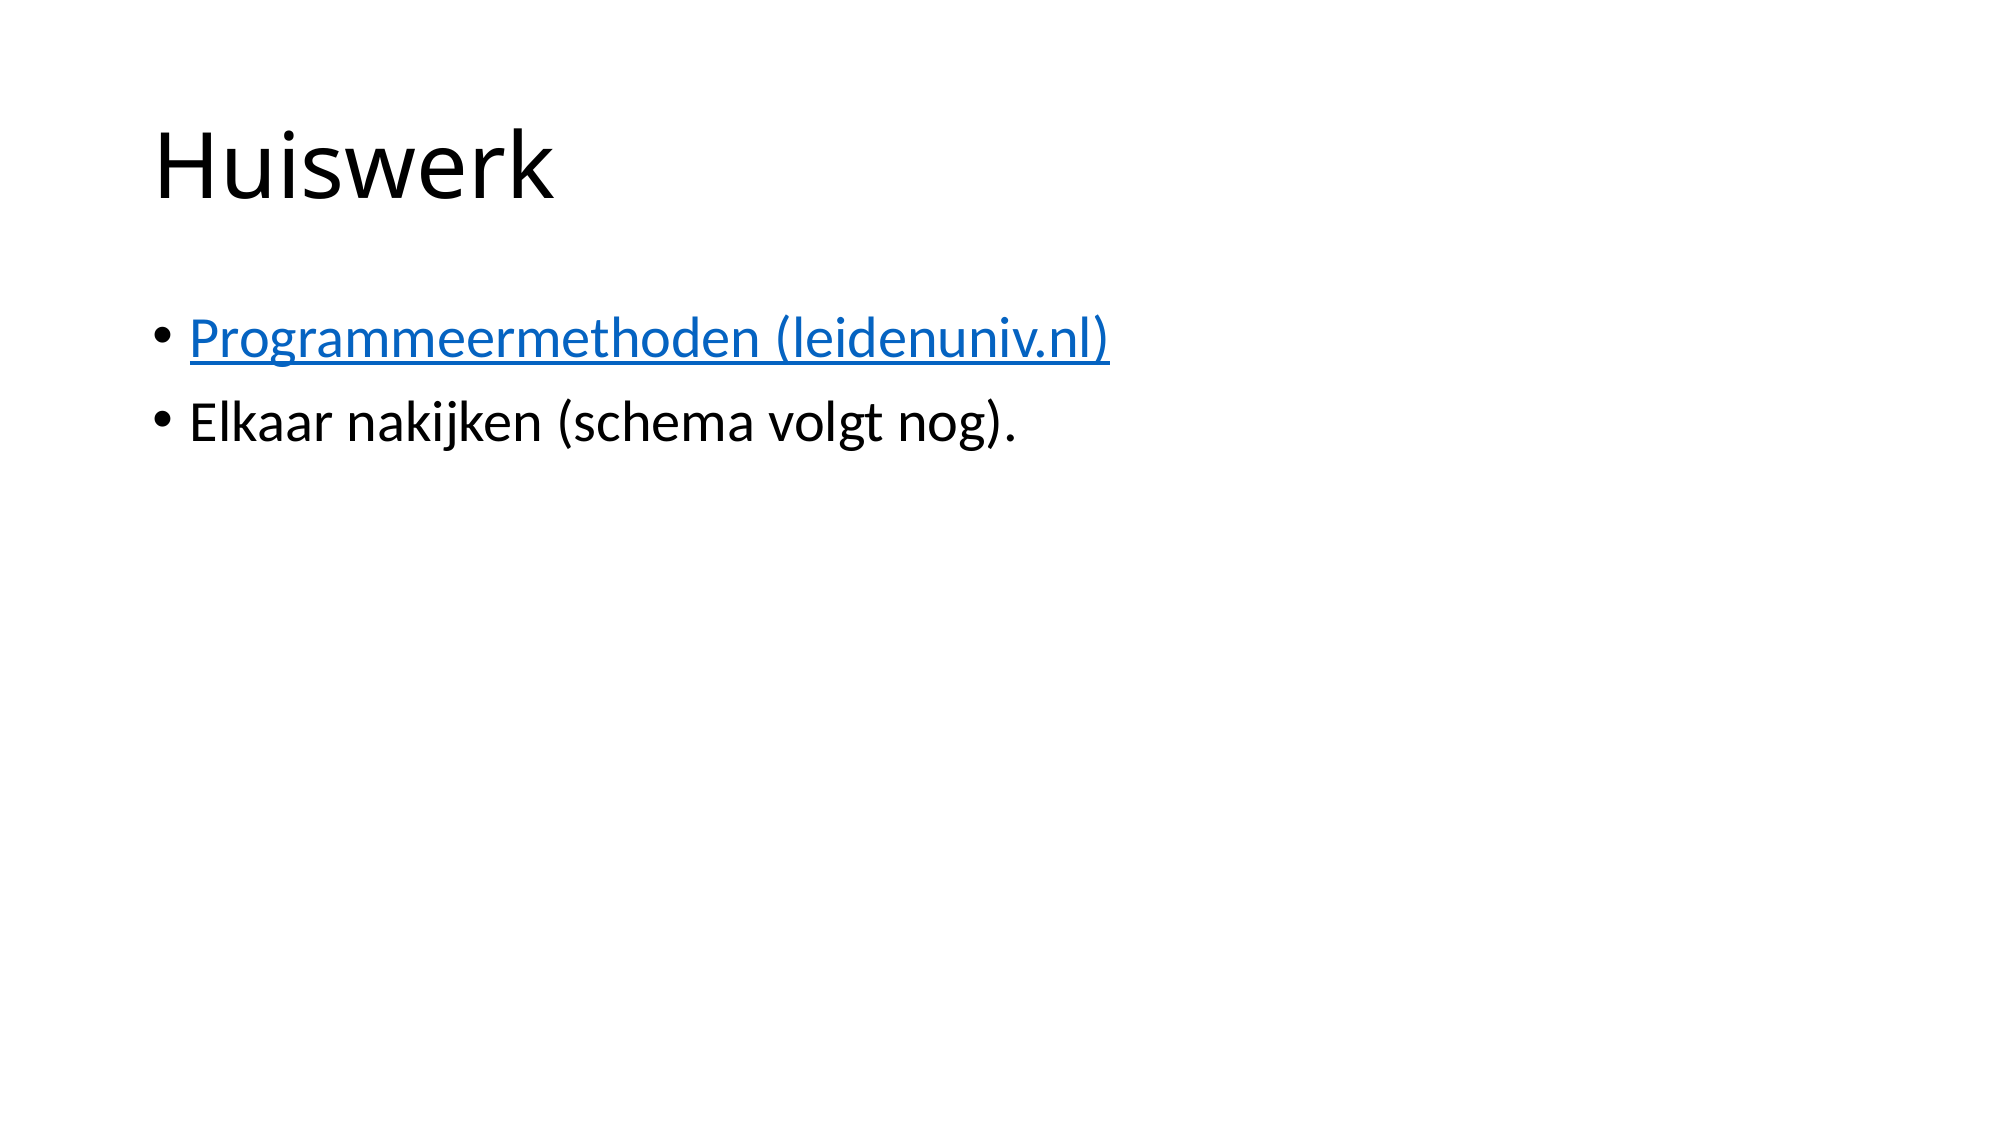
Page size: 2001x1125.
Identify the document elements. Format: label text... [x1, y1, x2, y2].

title Huiswerk [137, 59, 1863, 278]
list Programmeermethoden (leidenuniv.nl) Elkaar nakijken (schema volgt nog). [137, 299, 1863, 1014]
